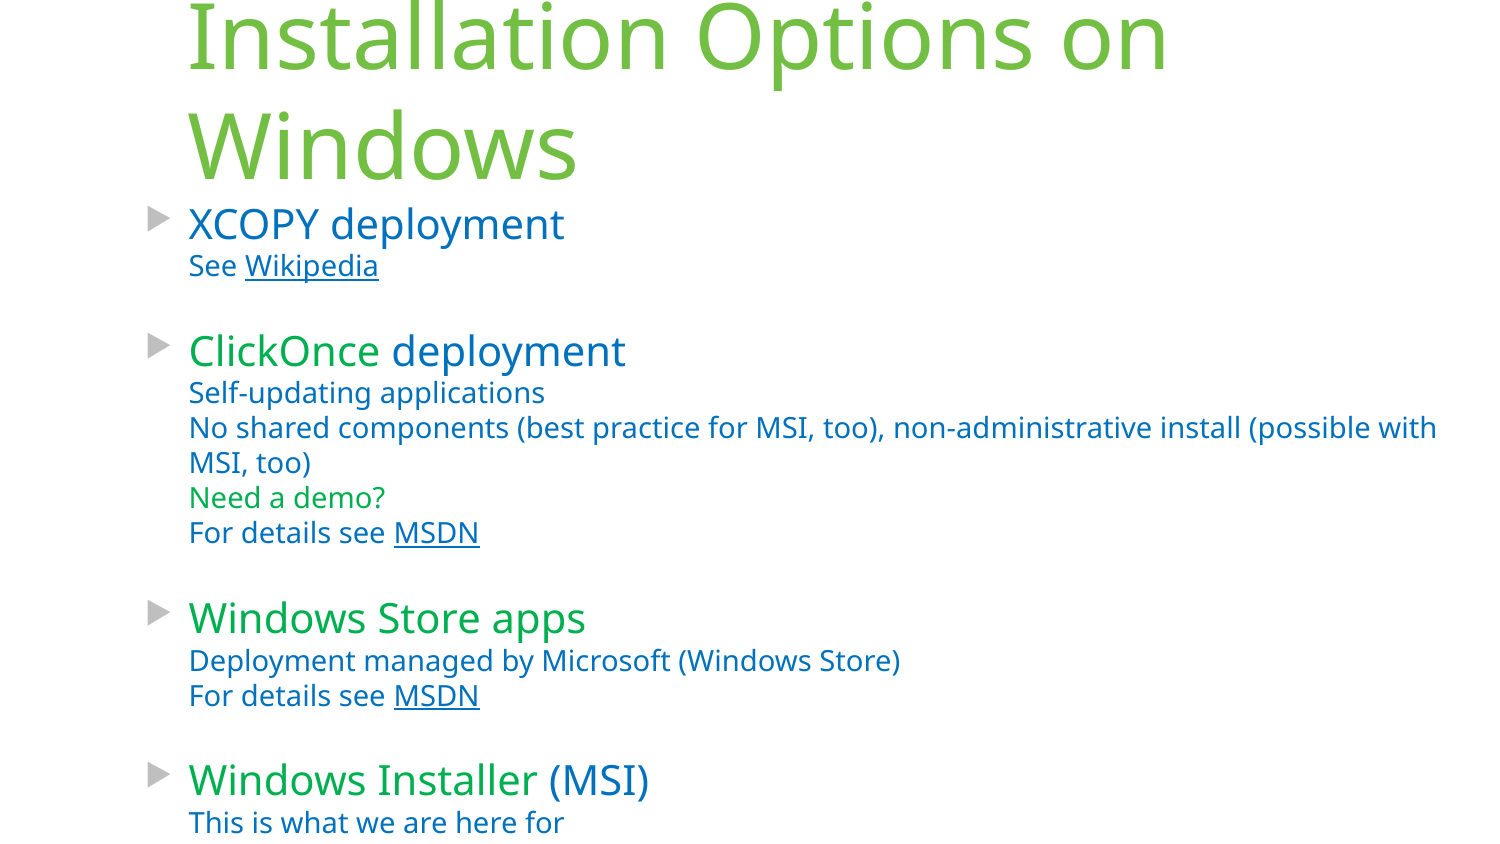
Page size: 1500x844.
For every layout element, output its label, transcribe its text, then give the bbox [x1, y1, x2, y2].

title Installation Options on Windows [187, 32, 1459, 144]
list XCOPY deployment See Wikipedia ClickOnce deployment Self-updating applications No shared components (best practice for MSI, too), non-administrative install (possible with MSI, too) Need a demo? For details see MSDN Windows Store apps Deployment managed by Microsoft (Windows Store) For details see MSDN Windows Installer (MSI) This is what we are here for [143, 197, 1459, 844]
